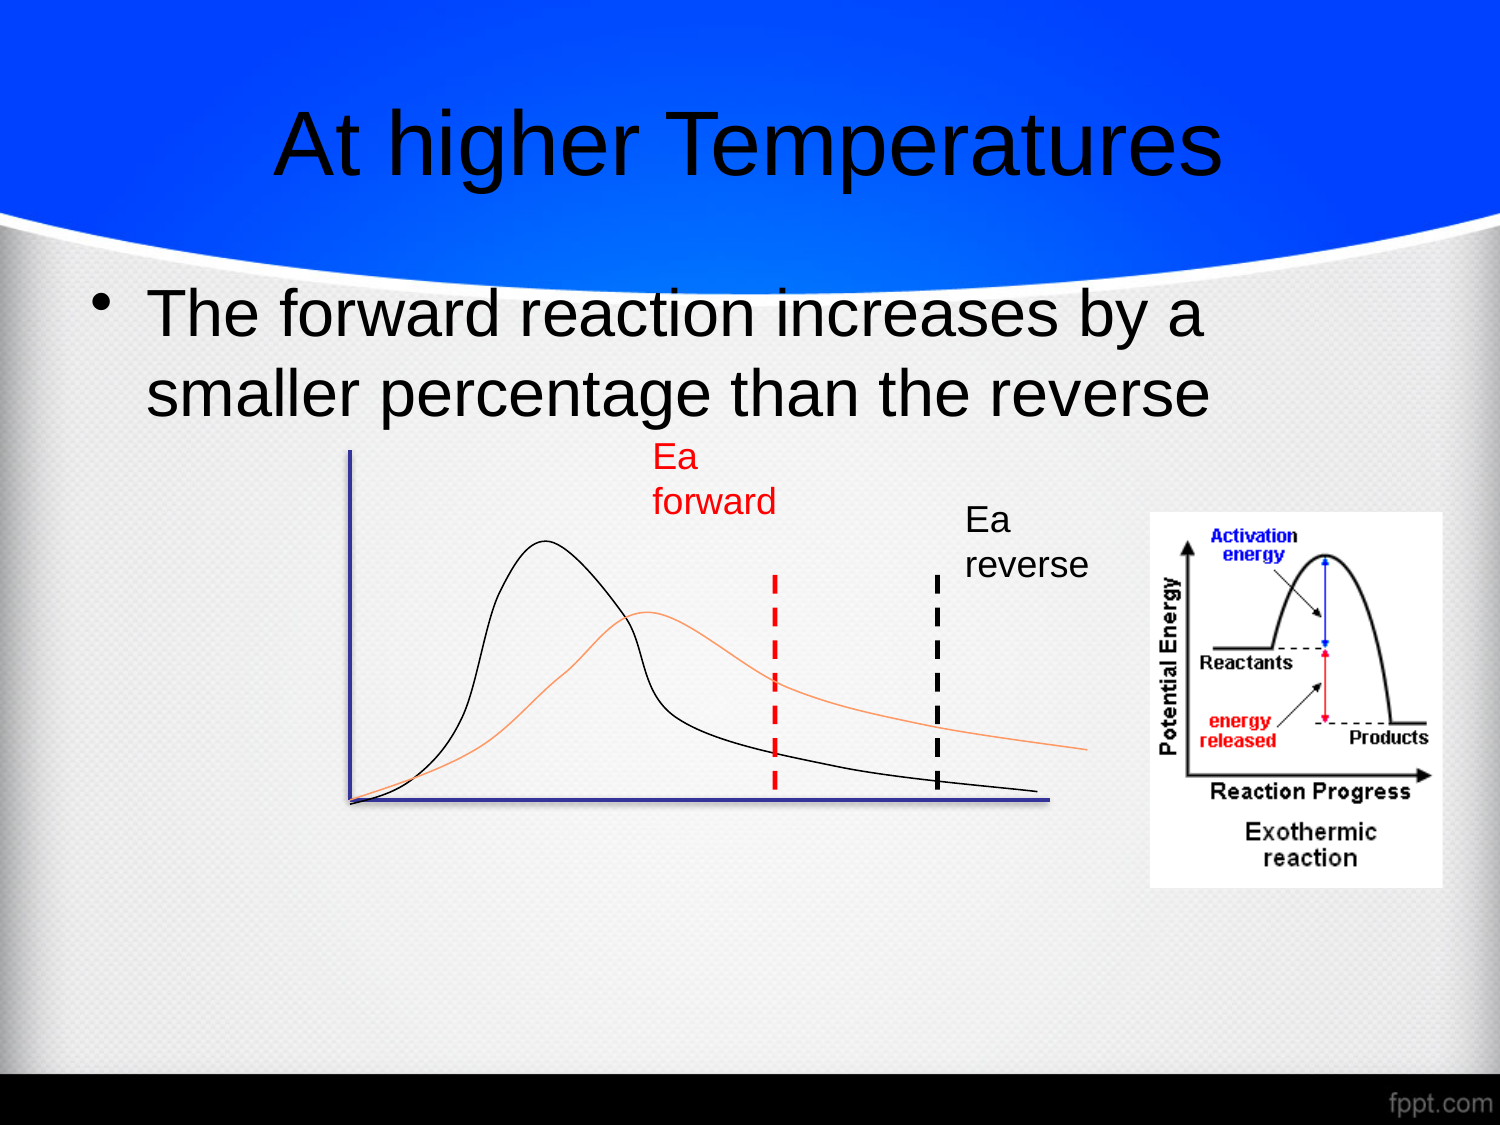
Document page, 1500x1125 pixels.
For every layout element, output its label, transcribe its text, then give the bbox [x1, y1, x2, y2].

list The forward reaction increases by a smaller percentage than the reverse [74, 262, 1251, 388]
text_box Ea reverse [950, 487, 1138, 593]
picture [0, 0, 1500, 1125]
text_box [415, 541, 626, 777]
text_box [355, 612, 1088, 799]
text_box [379, 767, 1038, 799]
text_box Ea forward [637, 424, 838, 530]
title At higher Temperatures [74, 44, 1426, 233]
